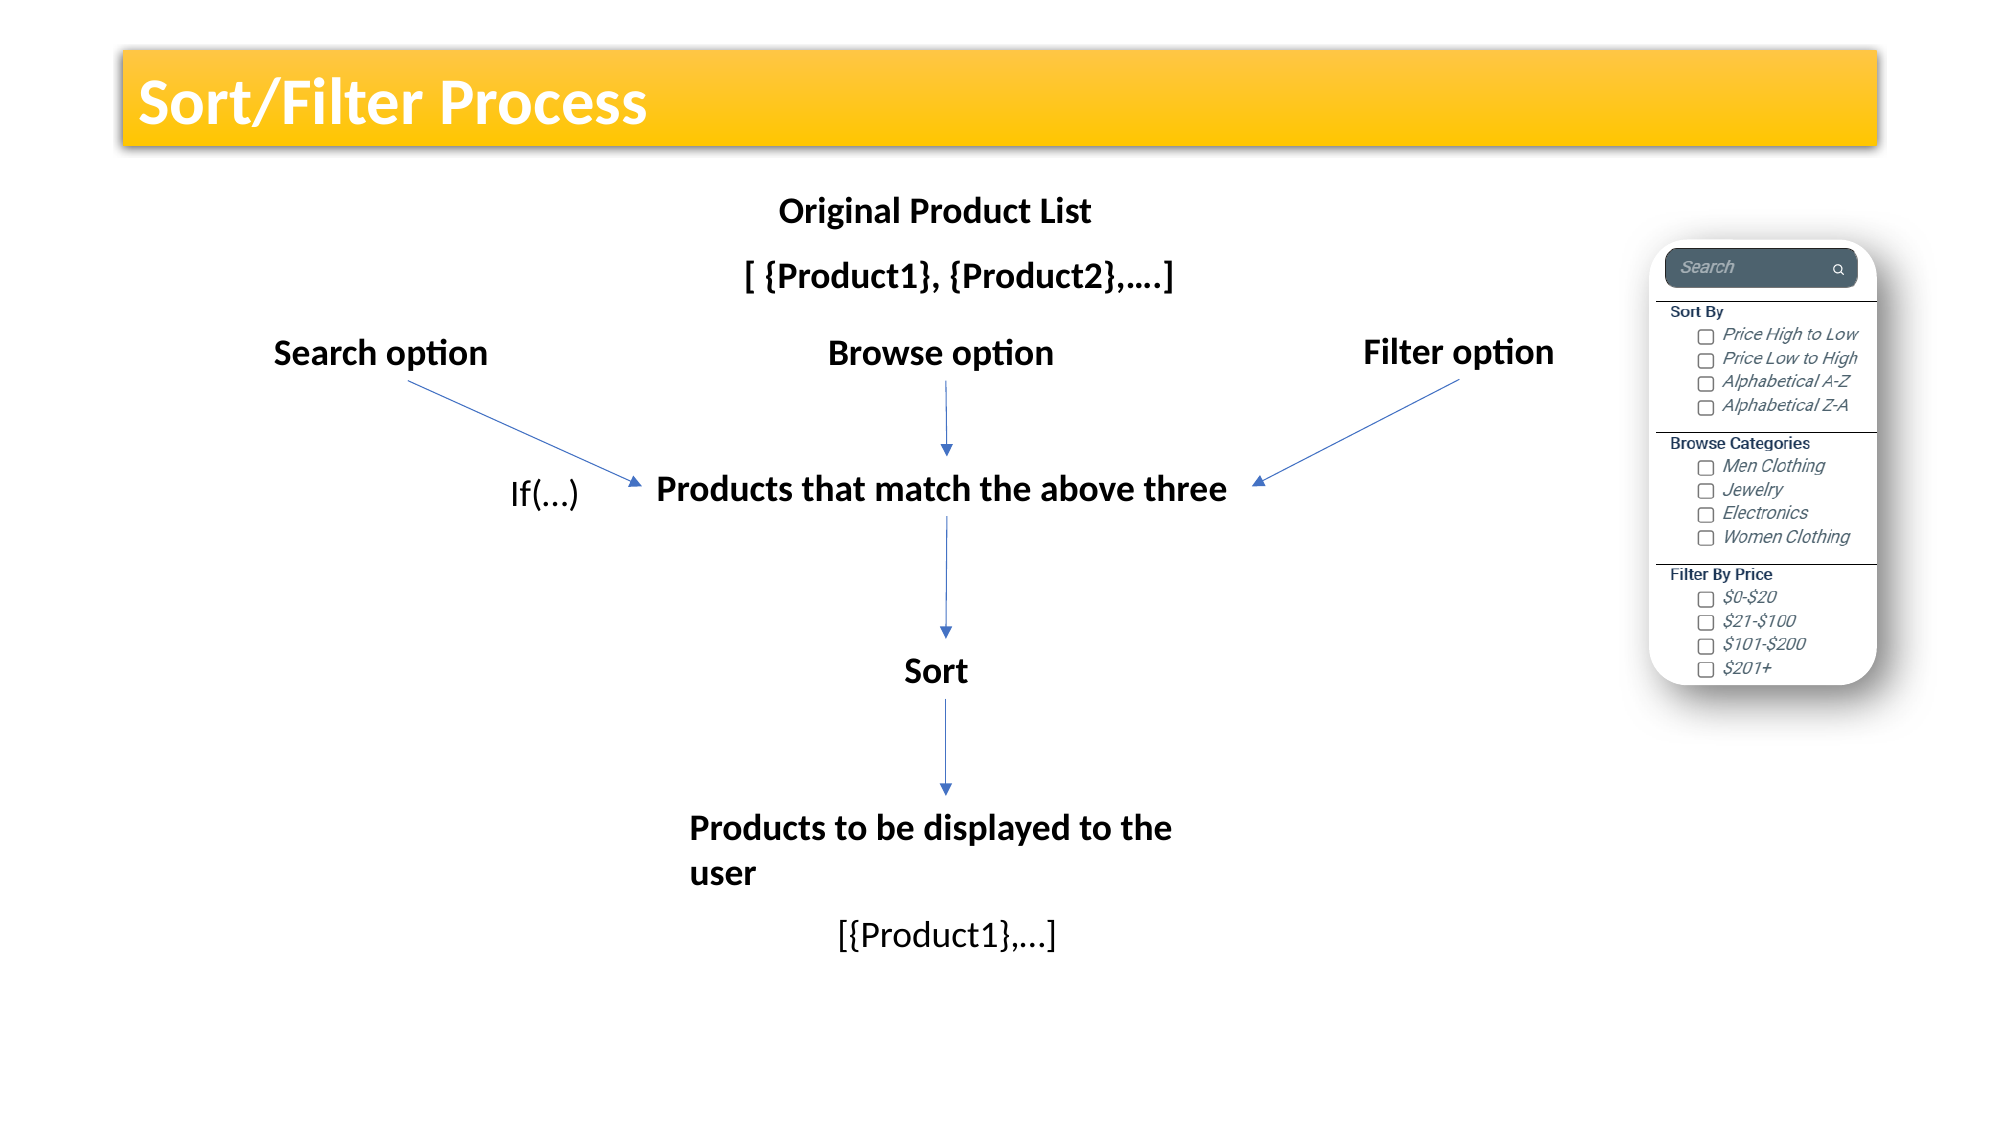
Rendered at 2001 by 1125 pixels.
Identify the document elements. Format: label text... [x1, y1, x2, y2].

text_box Original Product List [764, 178, 1144, 239]
text_box Search option [259, 320, 557, 381]
text_box [{Product1},…] [822, 902, 1086, 963]
text_box Products that match the above three [642, 456, 1252, 517]
text_box Sort/Filter Process [123, 50, 1877, 146]
text_box Browse option [813, 320, 1079, 381]
text_box Products to be displayed to the user [674, 795, 1217, 901]
picture [1649, 239, 1877, 686]
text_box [1251, 369, 1460, 487]
text_box If(…) [495, 461, 756, 522]
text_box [407, 371, 642, 487]
text_box Sort [889, 638, 1003, 699]
text_box Filter option [1348, 319, 1570, 380]
text_box [ {Product1}, {Product2},….] [729, 243, 1217, 304]
